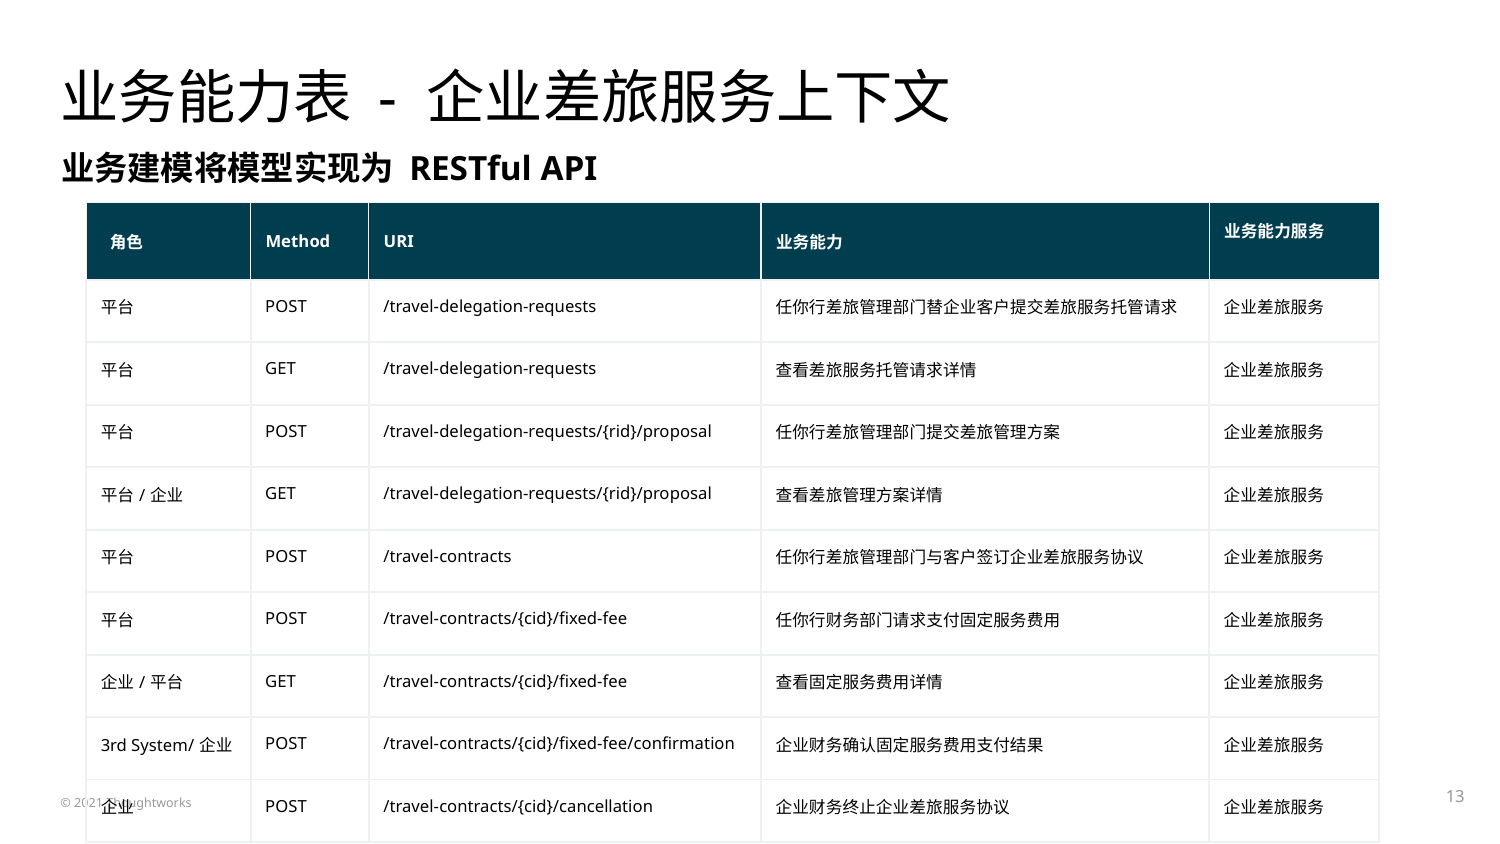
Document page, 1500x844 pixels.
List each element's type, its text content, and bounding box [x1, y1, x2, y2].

table_cell POST [252, 406, 368, 466]
table_header Method [251, 203, 368, 279]
table_cell /travel-contracts/{cid}/cancellation [370, 780, 760, 841]
table_cell /travel-delegation-requests/{rid}/proposal [370, 468, 760, 529]
table_cell POST [252, 281, 368, 341]
table_cell 任你行差旅管理部门替企业客户提交差旅服务托管请求 [762, 281, 1208, 341]
table_cell 企业/平台 [87, 656, 250, 716]
table_cell GET [252, 468, 368, 529]
table_header 业务能力服务 [1210, 203, 1379, 279]
table_cell 3rd System/企业 [87, 718, 250, 779]
table_cell 平台 [87, 406, 250, 466]
table_cell 企业财务终止企业差旅服务协议 [762, 780, 1208, 841]
table_cell POST [252, 780, 368, 841]
table_cell POST [252, 531, 368, 591]
table_header 角色 [87, 203, 250, 279]
table_cell 平台/企业 [87, 468, 250, 529]
slide_number ‹#› [1389, 764, 1480, 830]
table_cell 查看差旅服务托管请求详情 [762, 343, 1208, 404]
table_cell 企业差旅服务 [1210, 593, 1378, 654]
table_cell 企业 [87, 780, 250, 841]
table_cell /travel-delegation-requests [370, 343, 760, 404]
table_cell /travel-contracts/{cid}/fixed-fee [370, 656, 760, 716]
table_cell 任你行差旅管理部门与客户签订企业差旅服务协议 [762, 531, 1208, 591]
table_cell /travel-contracts/{cid}/fixed-fee/confirmation [370, 718, 760, 779]
table_cell 任你行差旅管理部门提交差旅管理方案 [762, 406, 1208, 466]
table_cell 平台 [87, 281, 250, 341]
table_cell GET [252, 343, 368, 404]
table_cell 任你行财务部门请求支付固定服务费用 [762, 593, 1208, 654]
table_cell 企业差旅服务 [1210, 656, 1378, 716]
table_cell /travel-contracts [370, 531, 760, 591]
subtitle 业务建模将模型实现为 RESTful API [61, 140, 1441, 211]
table_cell /travel-delegation-requests [370, 281, 760, 341]
table_cell /travel-contracts/{cid}/fixed-fee [370, 593, 760, 654]
table_cell 企业财务确认固定服务费用支付结果 [762, 718, 1208, 779]
table_cell 查看差旅管理方案详情 [762, 468, 1208, 529]
table_cell 企业差旅服务 [1210, 468, 1378, 529]
table_cell 企业差旅服务 [1210, 718, 1378, 779]
table_cell POST [252, 593, 368, 654]
table_header URI [369, 203, 760, 279]
table_cell 查看固定服务费用详情 [762, 656, 1208, 716]
table_cell 平台 [87, 593, 250, 654]
table_cell /travel-delegation-requests/{rid}/proposal [370, 406, 760, 466]
table_cell 平台 [87, 531, 250, 591]
table_cell GET [252, 656, 368, 716]
table_cell 企业差旅服务 [1210, 780, 1378, 841]
table_cell 企业差旅服务 [1210, 281, 1378, 341]
table_cell 企业差旅服务 [1210, 406, 1378, 466]
title 业务能力表 - 企业差旅服务上下文 [60, 60, 1440, 154]
table_cell POST [252, 718, 368, 779]
table_cell 平台 [87, 343, 250, 404]
table_header 业务能力 [762, 203, 1209, 279]
table_cell 企业差旅服务 [1210, 531, 1378, 591]
table_cell 企业差旅服务 [1210, 343, 1378, 404]
